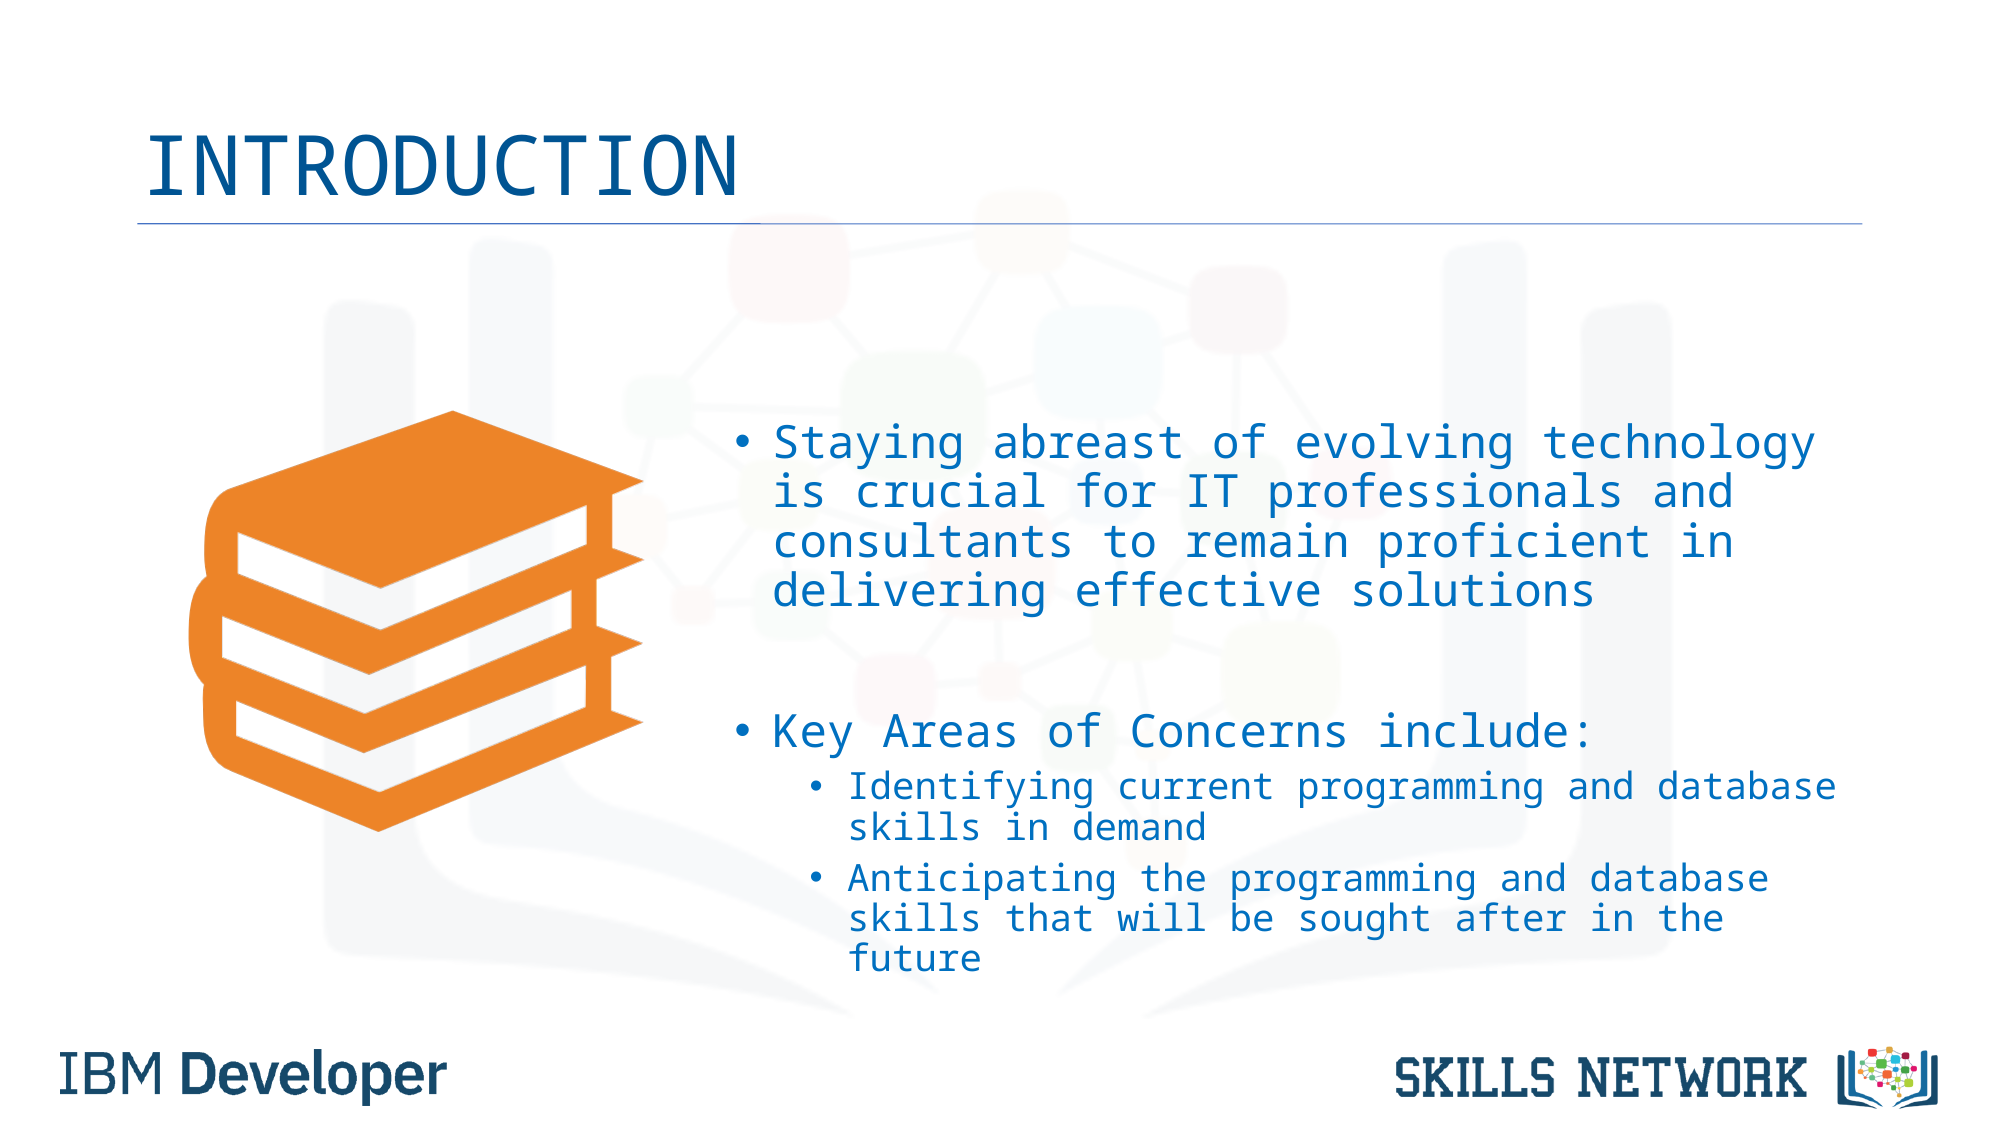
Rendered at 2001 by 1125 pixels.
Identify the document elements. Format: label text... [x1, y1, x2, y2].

picture [55, 1045, 459, 1108]
picture [163, 370, 665, 872]
title INTRODUCTION [126, 59, 1381, 278]
picture [1880, 1045, 1945, 1111]
text_box Staying abreast of evolving technology is crucial for IT professionals and consultants to remain proficient in delivering effective solutions Key Areas of Concerns include: Identifying current programming and database skills in demand Anticipating the programming and database skills that will be sought after in the future [719, 411, 1880, 1125]
